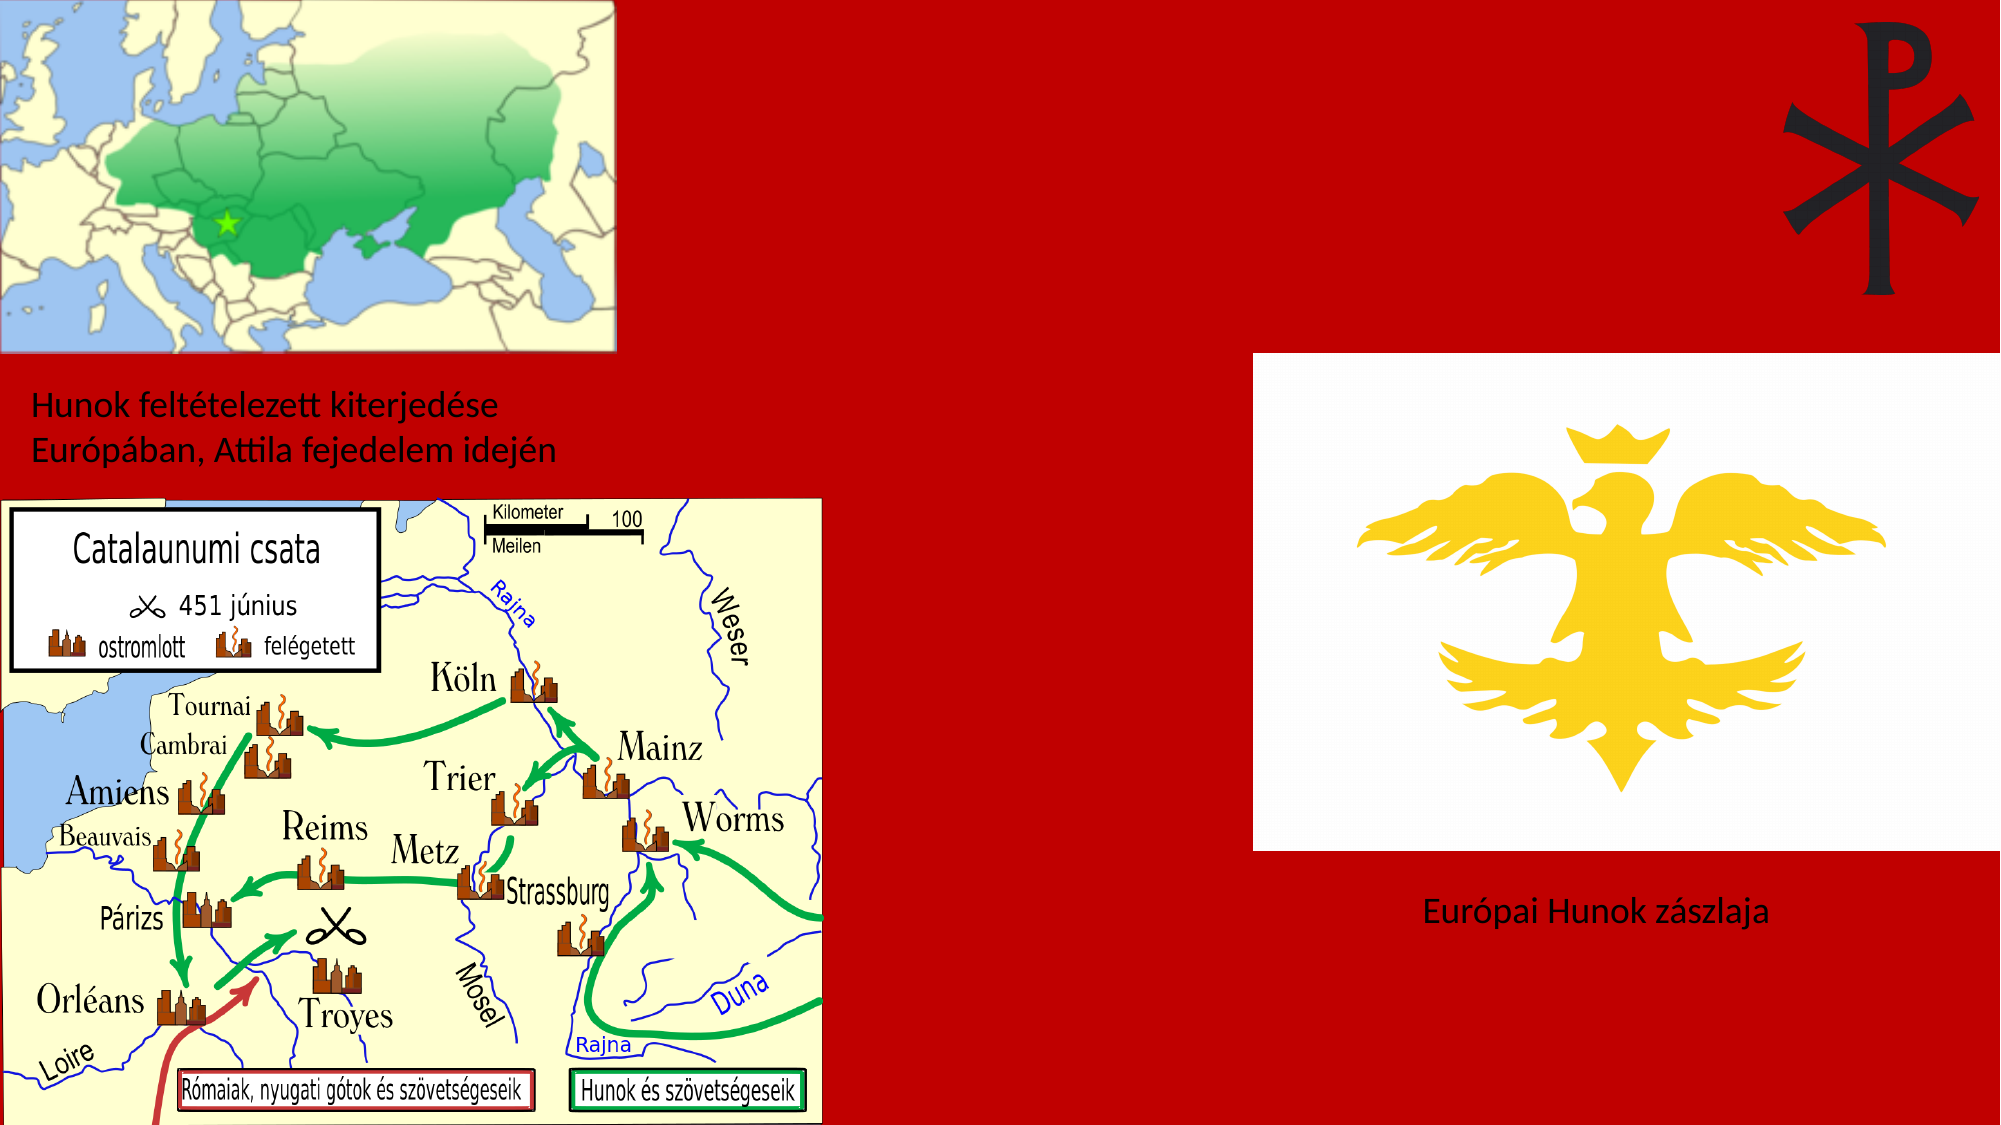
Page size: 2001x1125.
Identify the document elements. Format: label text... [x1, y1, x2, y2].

picture [1783, 22, 1979, 295]
picture [1253, 353, 2000, 851]
picture [0, 497, 824, 1125]
text_box Hunok feltételezett kiterjedése Európában, Attila fejedelem idején [16, 372, 601, 478]
text_box Európai Hunok zászlaja [1407, 878, 1846, 939]
picture [0, 0, 617, 354]
